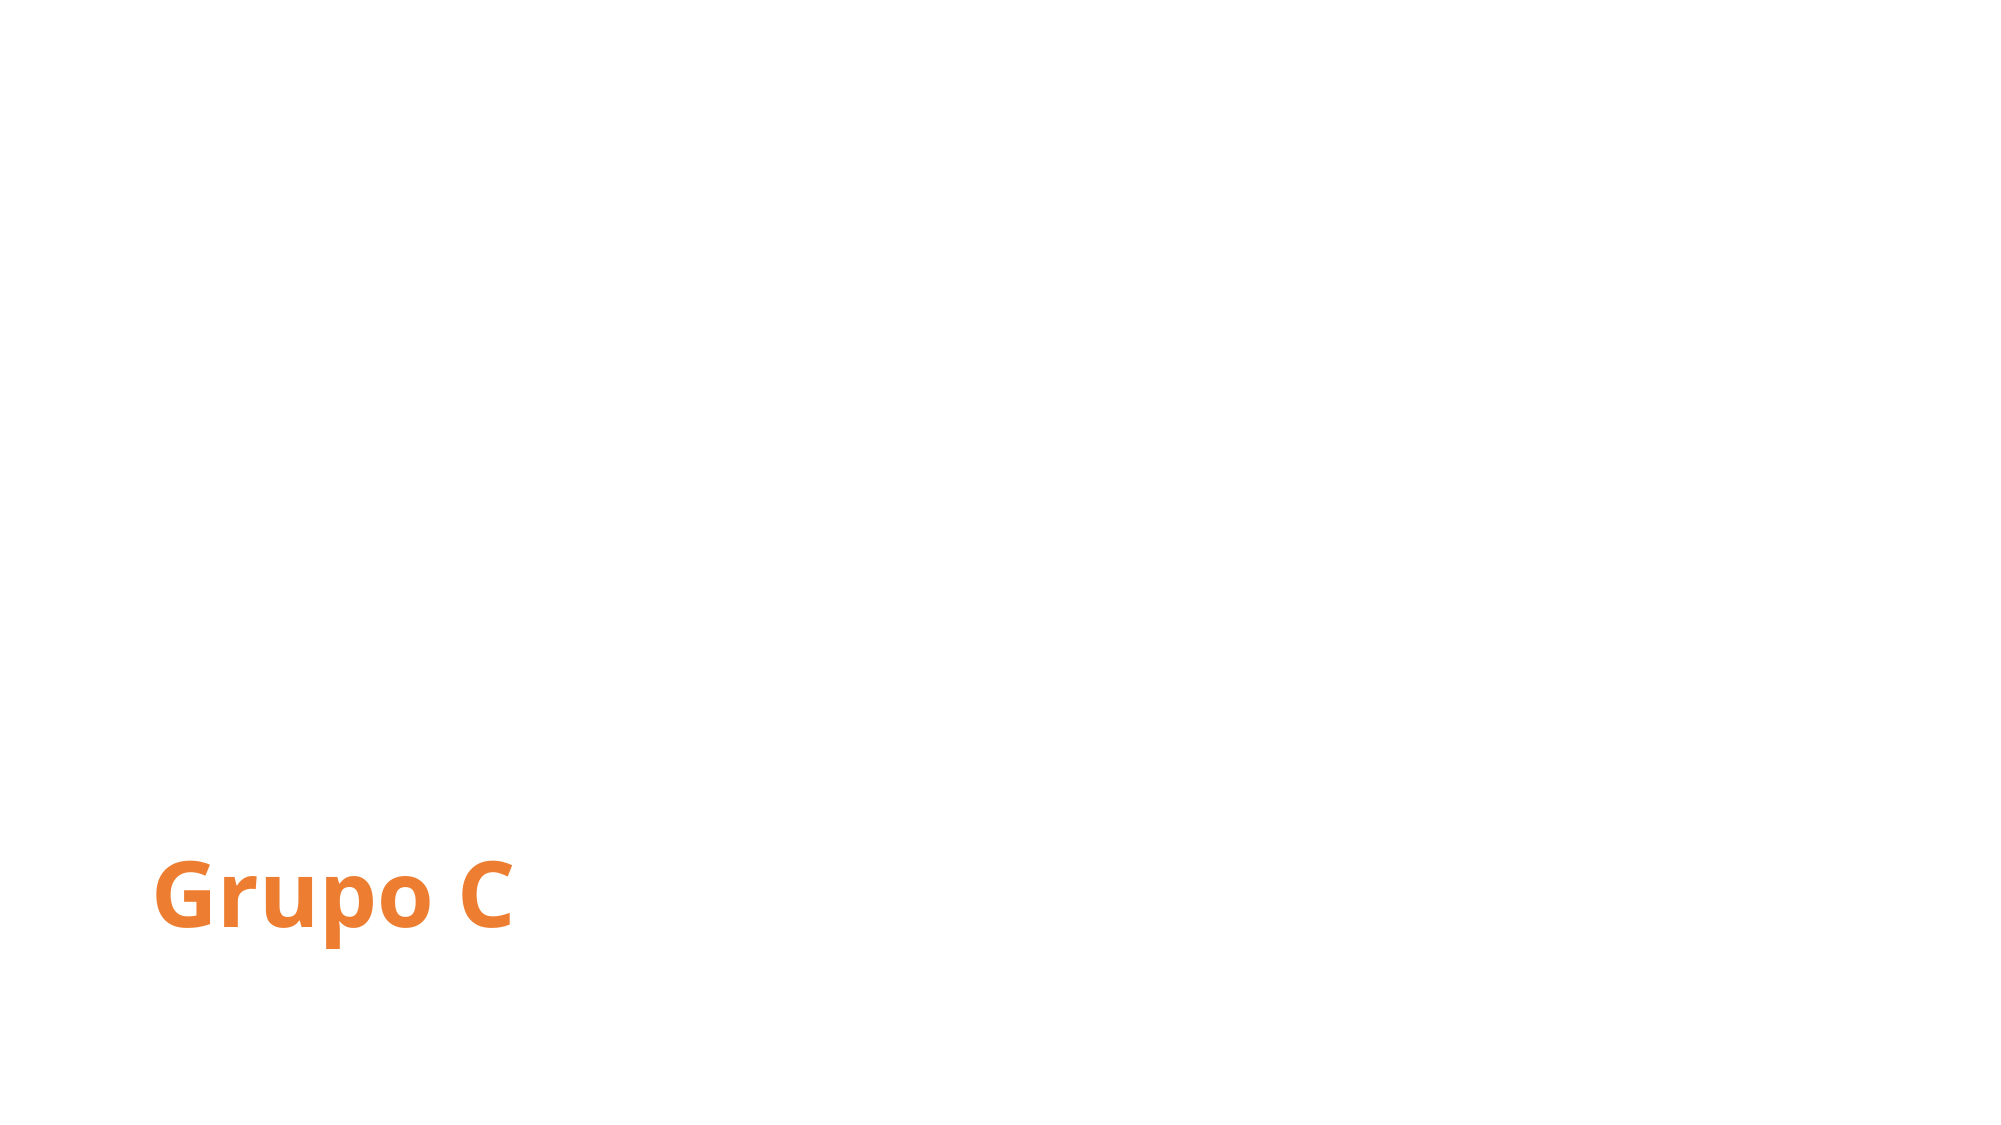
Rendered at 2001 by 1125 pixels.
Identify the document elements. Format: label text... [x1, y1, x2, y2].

title Grupo C [136, 788, 1861, 1007]
